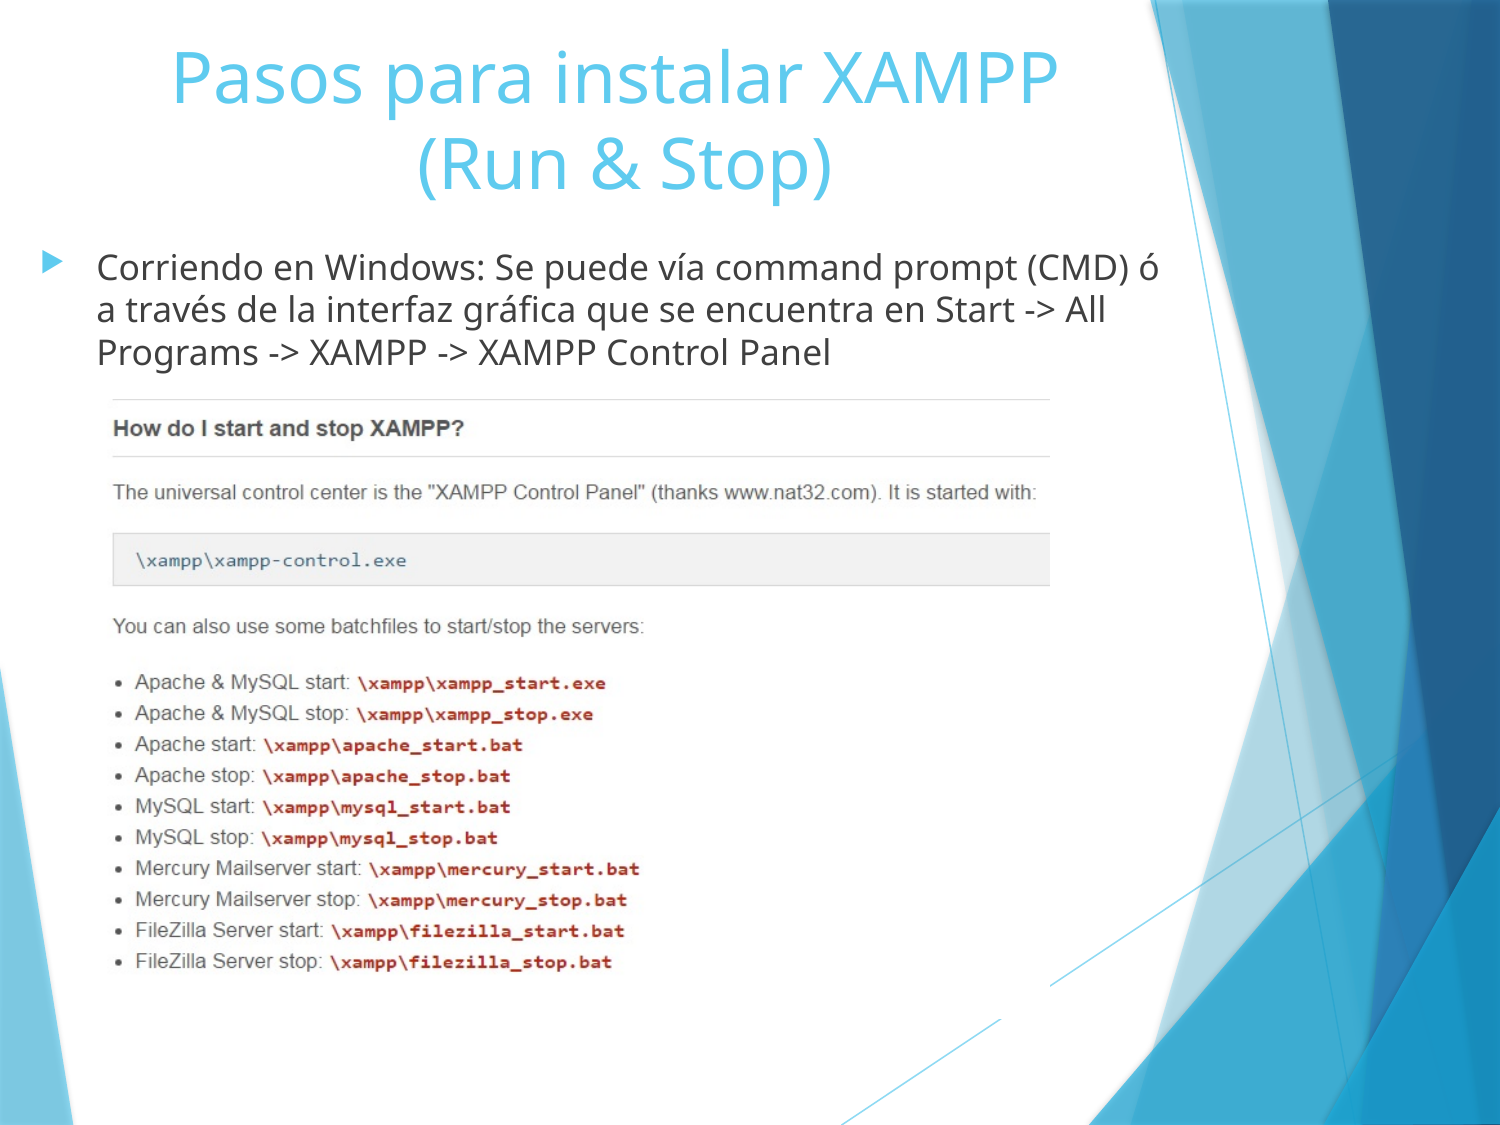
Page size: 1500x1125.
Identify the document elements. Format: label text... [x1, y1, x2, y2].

title Pasos para instalar XAMPP (Run & Stop) [0, 24, 1250, 213]
picture [86, 399, 1051, 1020]
list Corriendo en Windows: Se puede vía command prompt (CMD) ó a través de la interfaz gráfica que se encuentra en Start -> All Programs -> XAMPP -> XAMPP Control Panel [24, 237, 1188, 400]
